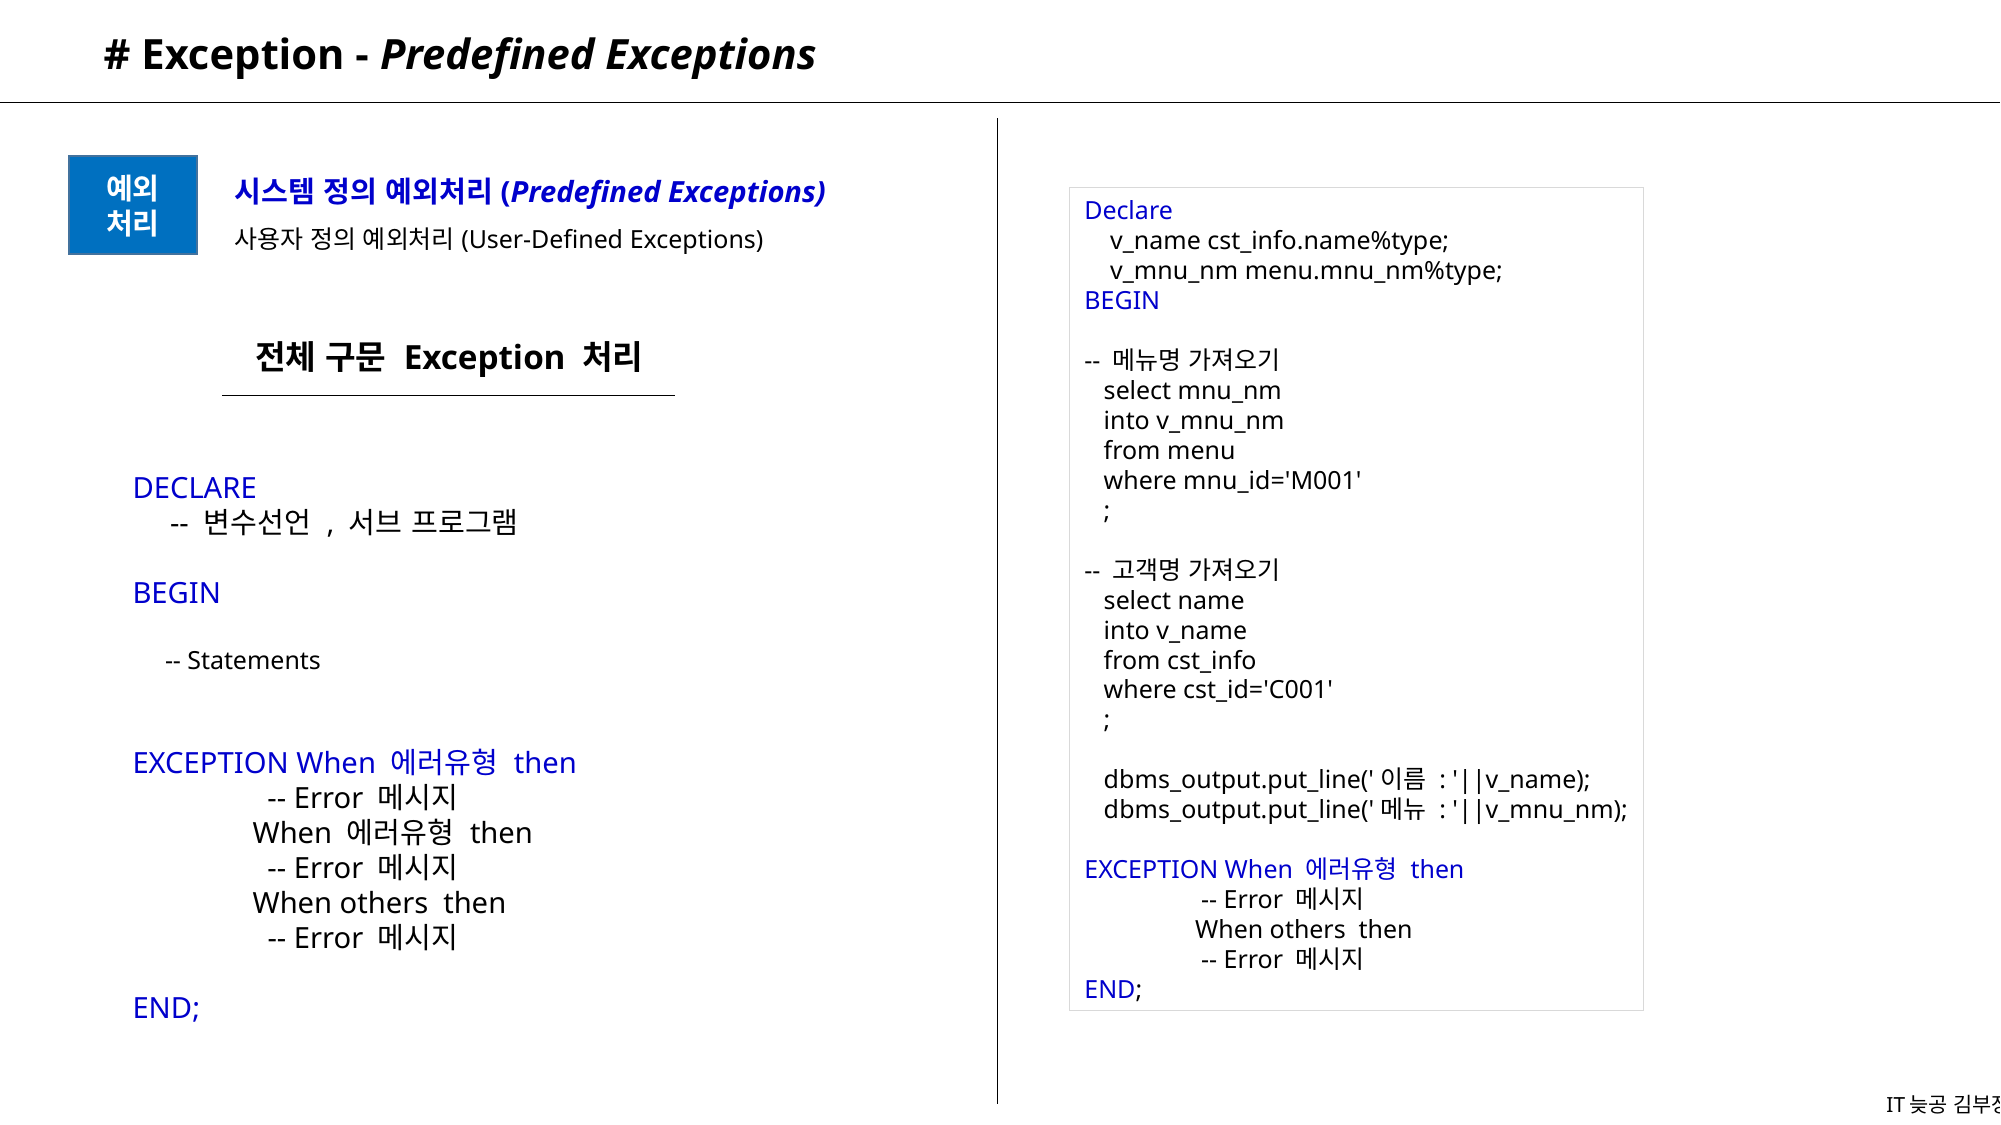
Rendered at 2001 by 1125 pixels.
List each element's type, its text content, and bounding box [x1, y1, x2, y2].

text_box IT늦공 김부장 [1871, 1084, 2000, 1124]
text_box Declare v_name cst_info.name%type; v_mnu_nm menu.mnu_nm%type; BEGIN -- 메뉴명 가져오기 select mnu_nm into v_mnu_nm from menu where mnu_id='M001' ; -- 고객명 가져오기 select name into v_name from cst_info where cst_id='C001' ; dbms_output.put_line('이름 : '||v_name); dbms_output.put_line('메뉴 : '||v_mnu_nm); EXCEPTION When 에러유형 then -- Error 메시지 When others then -- Error 메시지 END; [1069, 187, 1644, 1011]
text_box 전체 구문 Exception 처리 [240, 329, 659, 384]
text_box # Exception - Predefined Exceptions [88, 20, 832, 86]
text_box 시스템 정의 예외처리(Predefined Exceptions) 사용자 정의 예외처리(User-Defined Exceptions) [219, 148, 842, 261]
text_box 예외 처리 [68, 155, 198, 255]
text_box DECLARE -- 변수선언 , 서브 프로그램 BEGIN -- Statements EXCEPTION When 에러유형 then -- Error 메시지 When 에러유형 then -- Error 메시지 When others then -- Error 메시지 END; [117, 462, 903, 1032]
